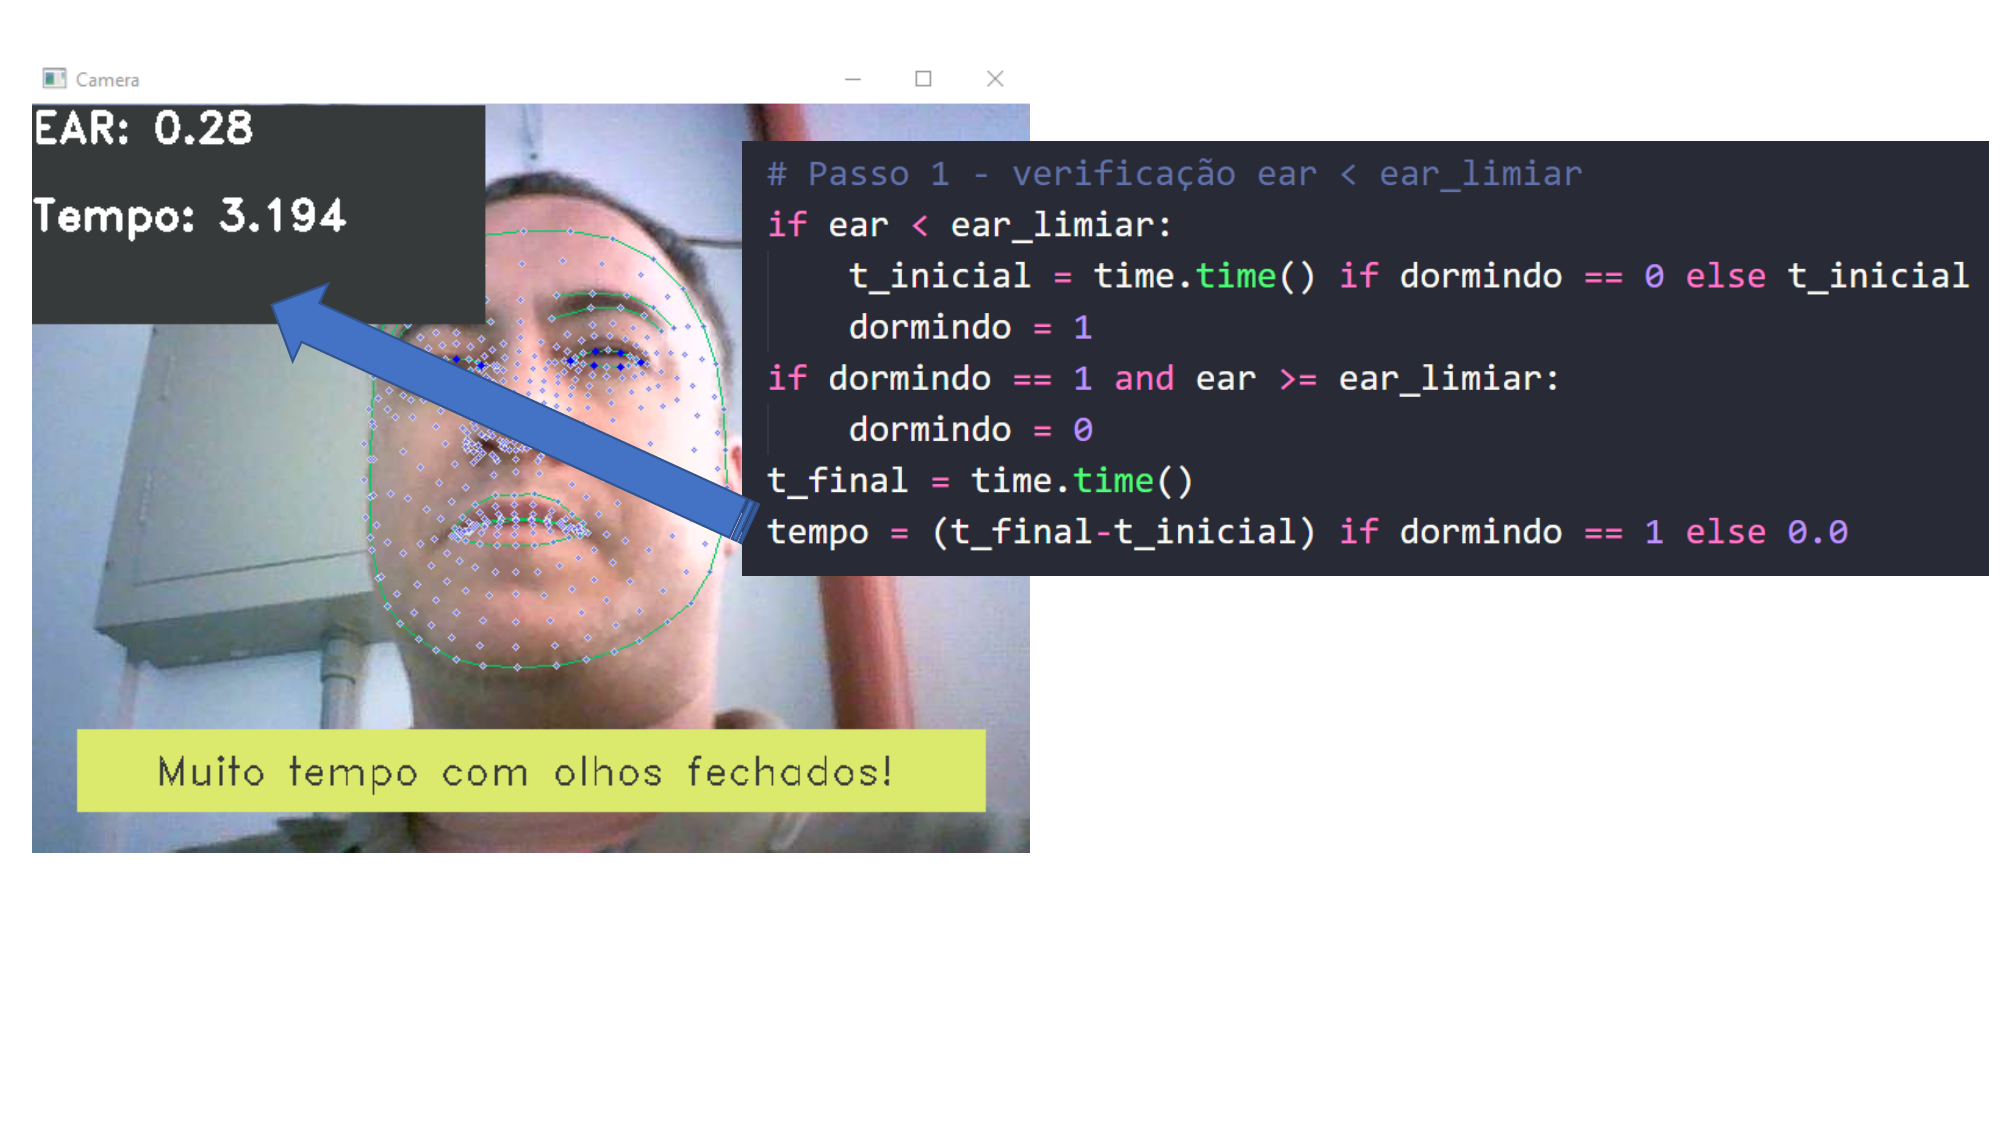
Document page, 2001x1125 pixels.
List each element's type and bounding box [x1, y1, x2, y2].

picture [32, 57, 1989, 853]
